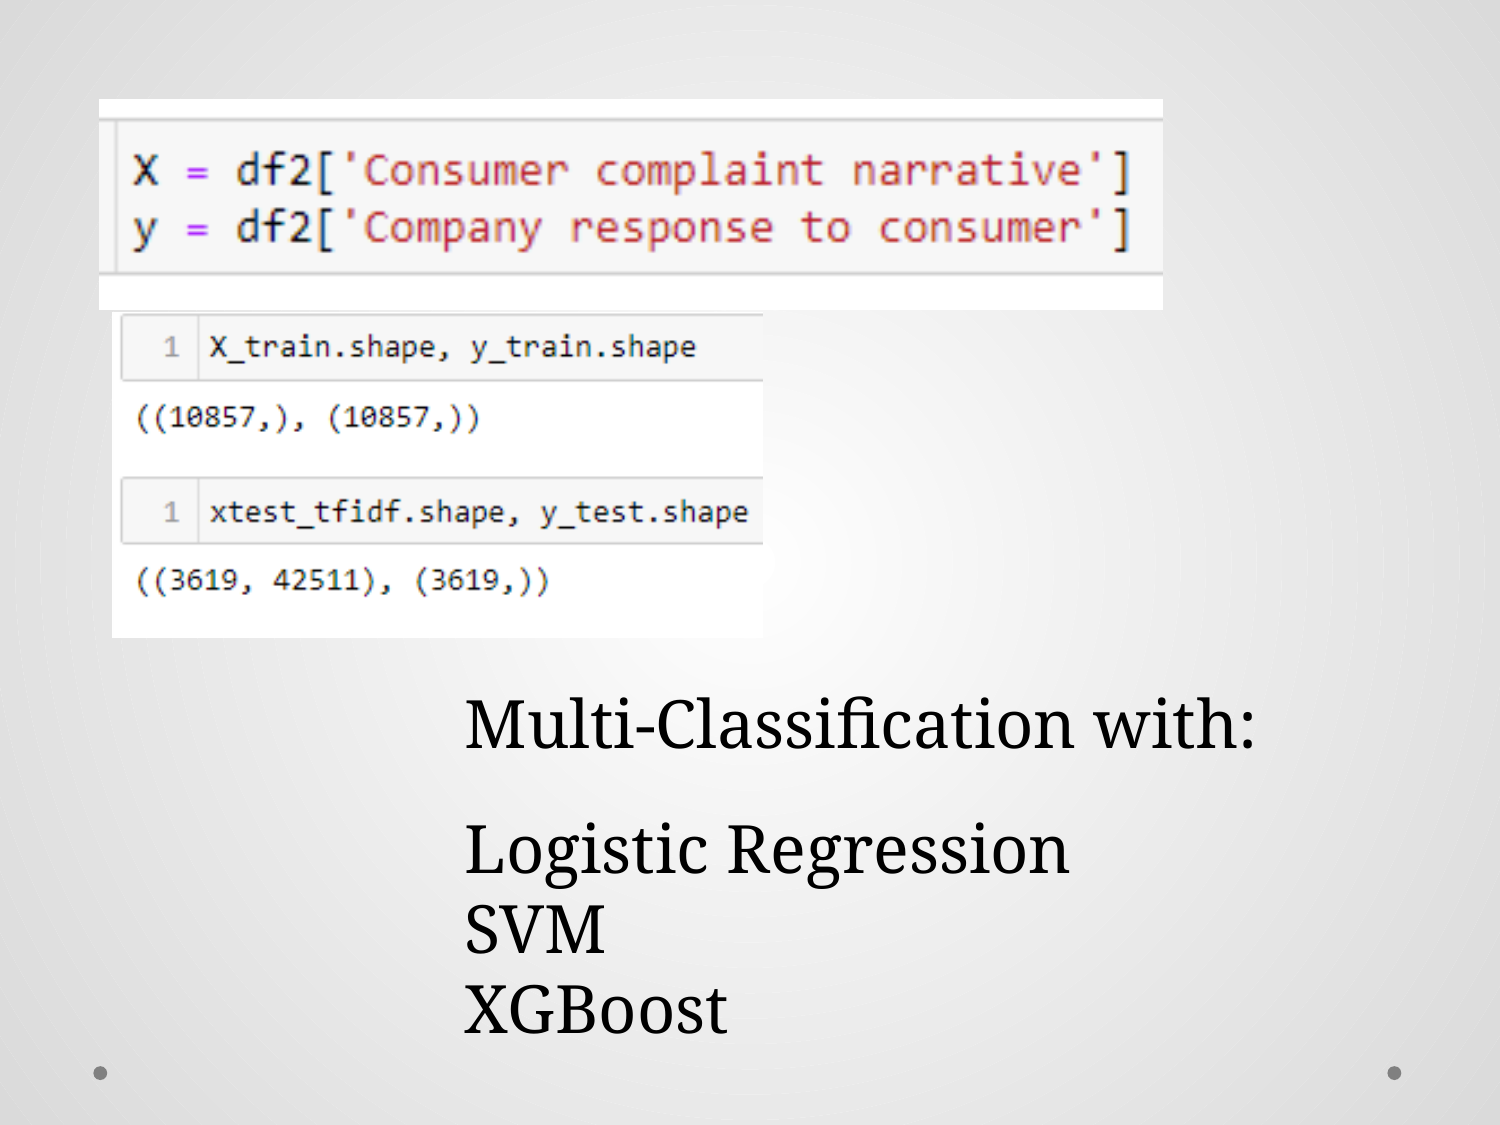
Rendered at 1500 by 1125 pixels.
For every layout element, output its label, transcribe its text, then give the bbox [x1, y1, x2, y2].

picture [112, 312, 763, 638]
text_box Multi-Classification with: Logistic Regression SVM XGBoost [450, 674, 1475, 1055]
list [99, 99, 1163, 311]
